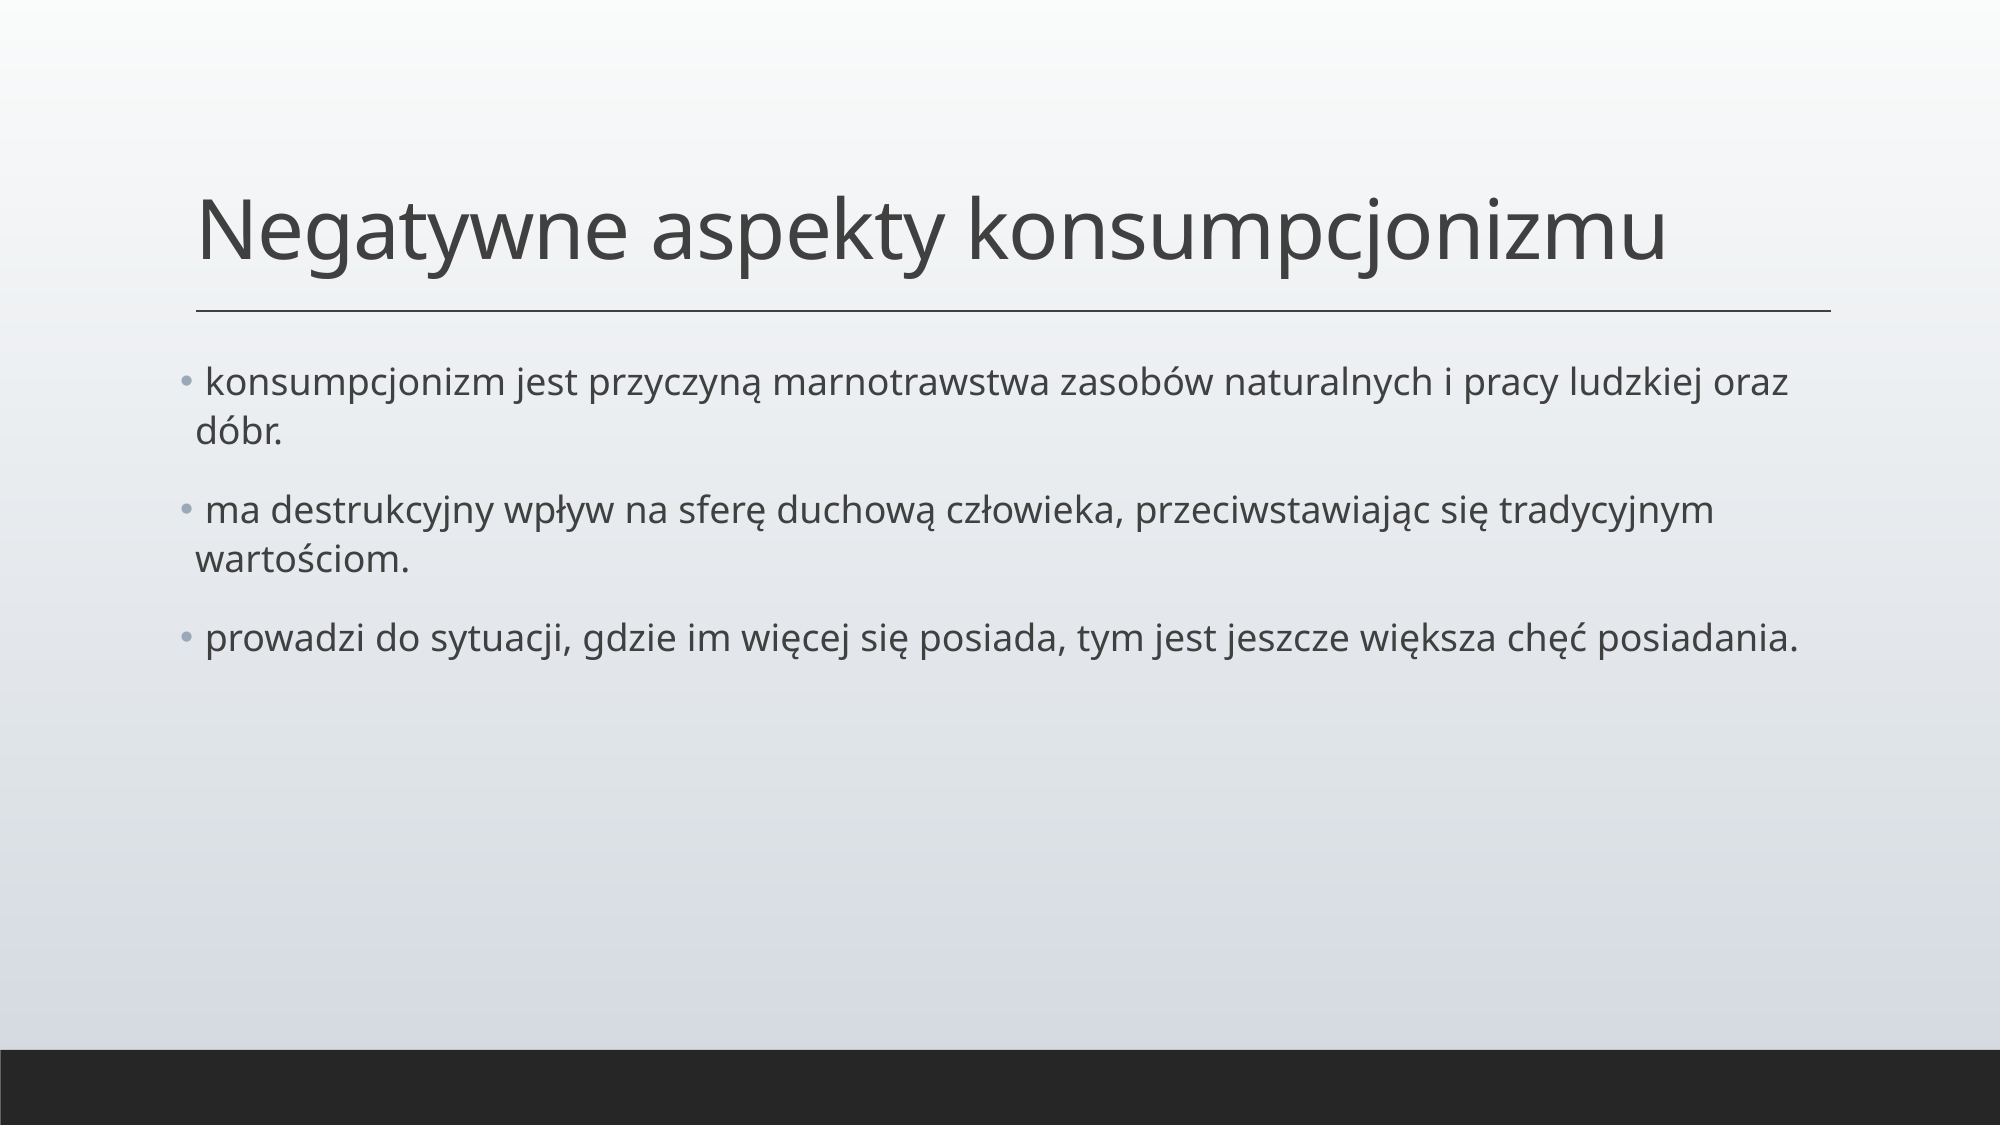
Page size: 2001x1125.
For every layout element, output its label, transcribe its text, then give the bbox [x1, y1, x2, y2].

title Negatywne aspekty konsumpcjonizmu [180, 47, 1830, 285]
list konsumpcjonizm jest przyczyną marnotrawstwa zasobów naturalnych i pracy ludzkiej oraz dóbr. ma destrukcyjny wpływ na sferę duchową człowieka, przeciwstawiając się tradycyjnym wartościom. prowadzi do sytuacji, gdzie im więcej się posiada, tym jest jeszcze większa chęć posiadania. [180, 345, 1830, 963]
